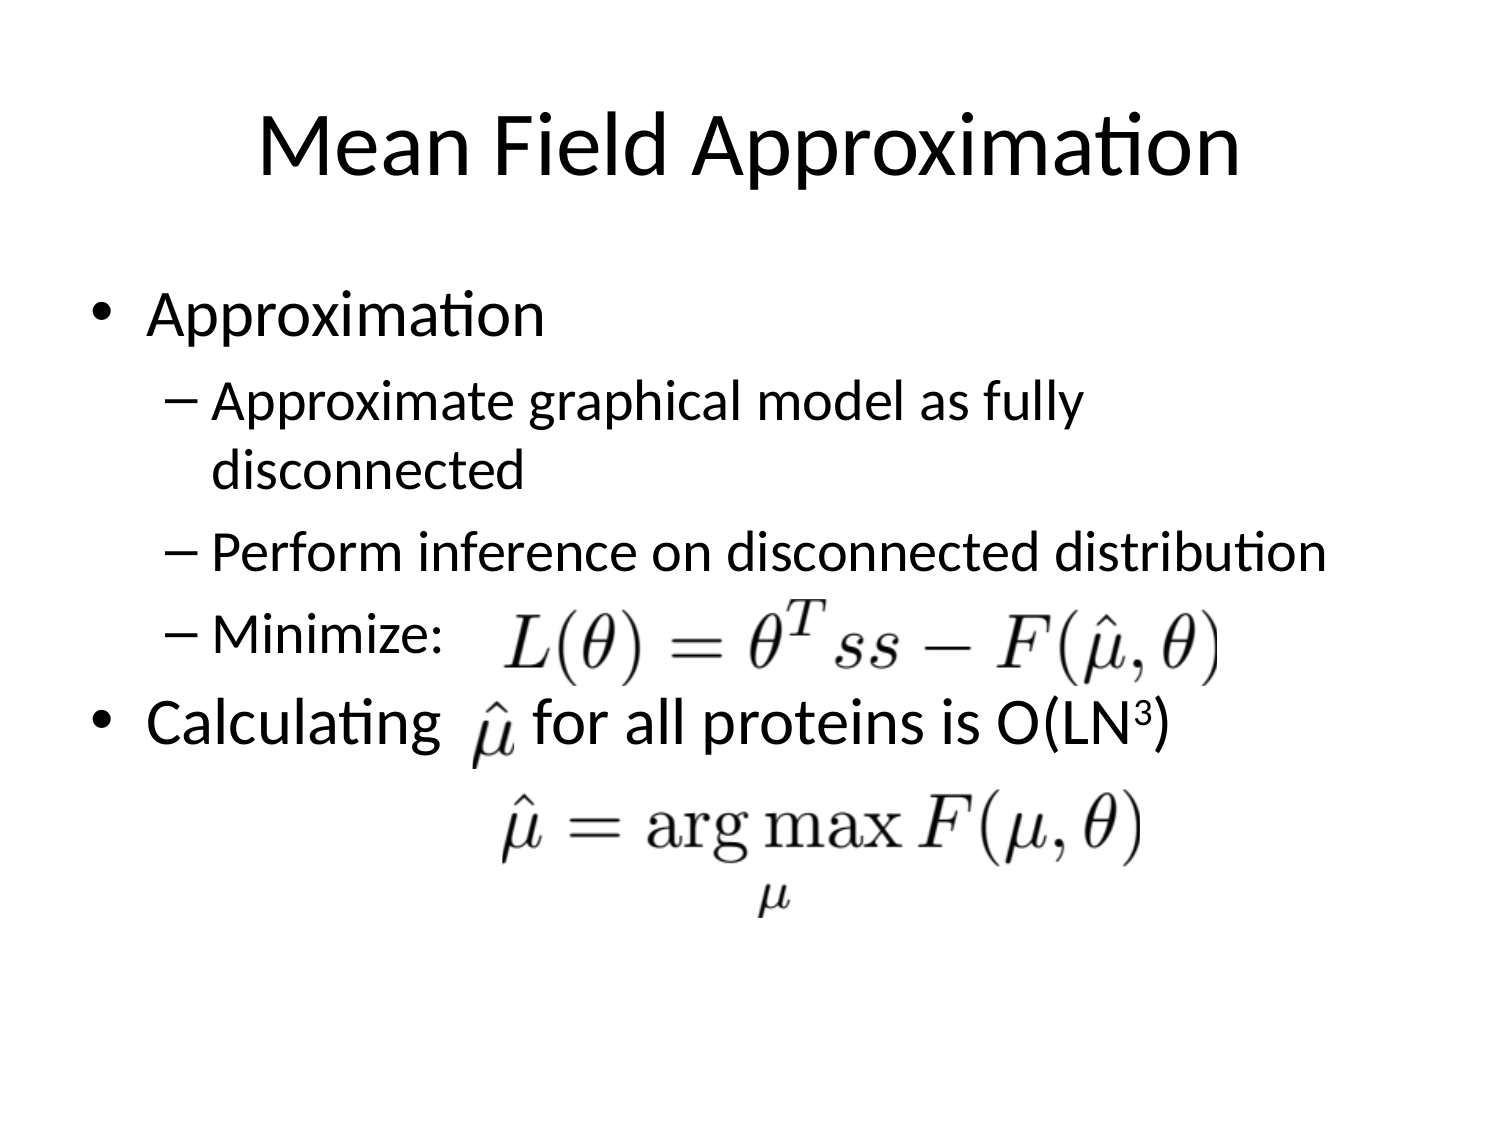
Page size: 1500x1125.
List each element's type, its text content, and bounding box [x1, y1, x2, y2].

picture [502, 788, 1141, 918]
title Mean Field Approximation [75, 45, 1425, 233]
picture [502, 599, 1218, 686]
picture [472, 699, 515, 770]
list Approximation Approximate graphical model as fully disconnected Perform inference on disconnected distribution Minimize: Calculating for all proteins is O(LN3) [75, 262, 1425, 1005]
